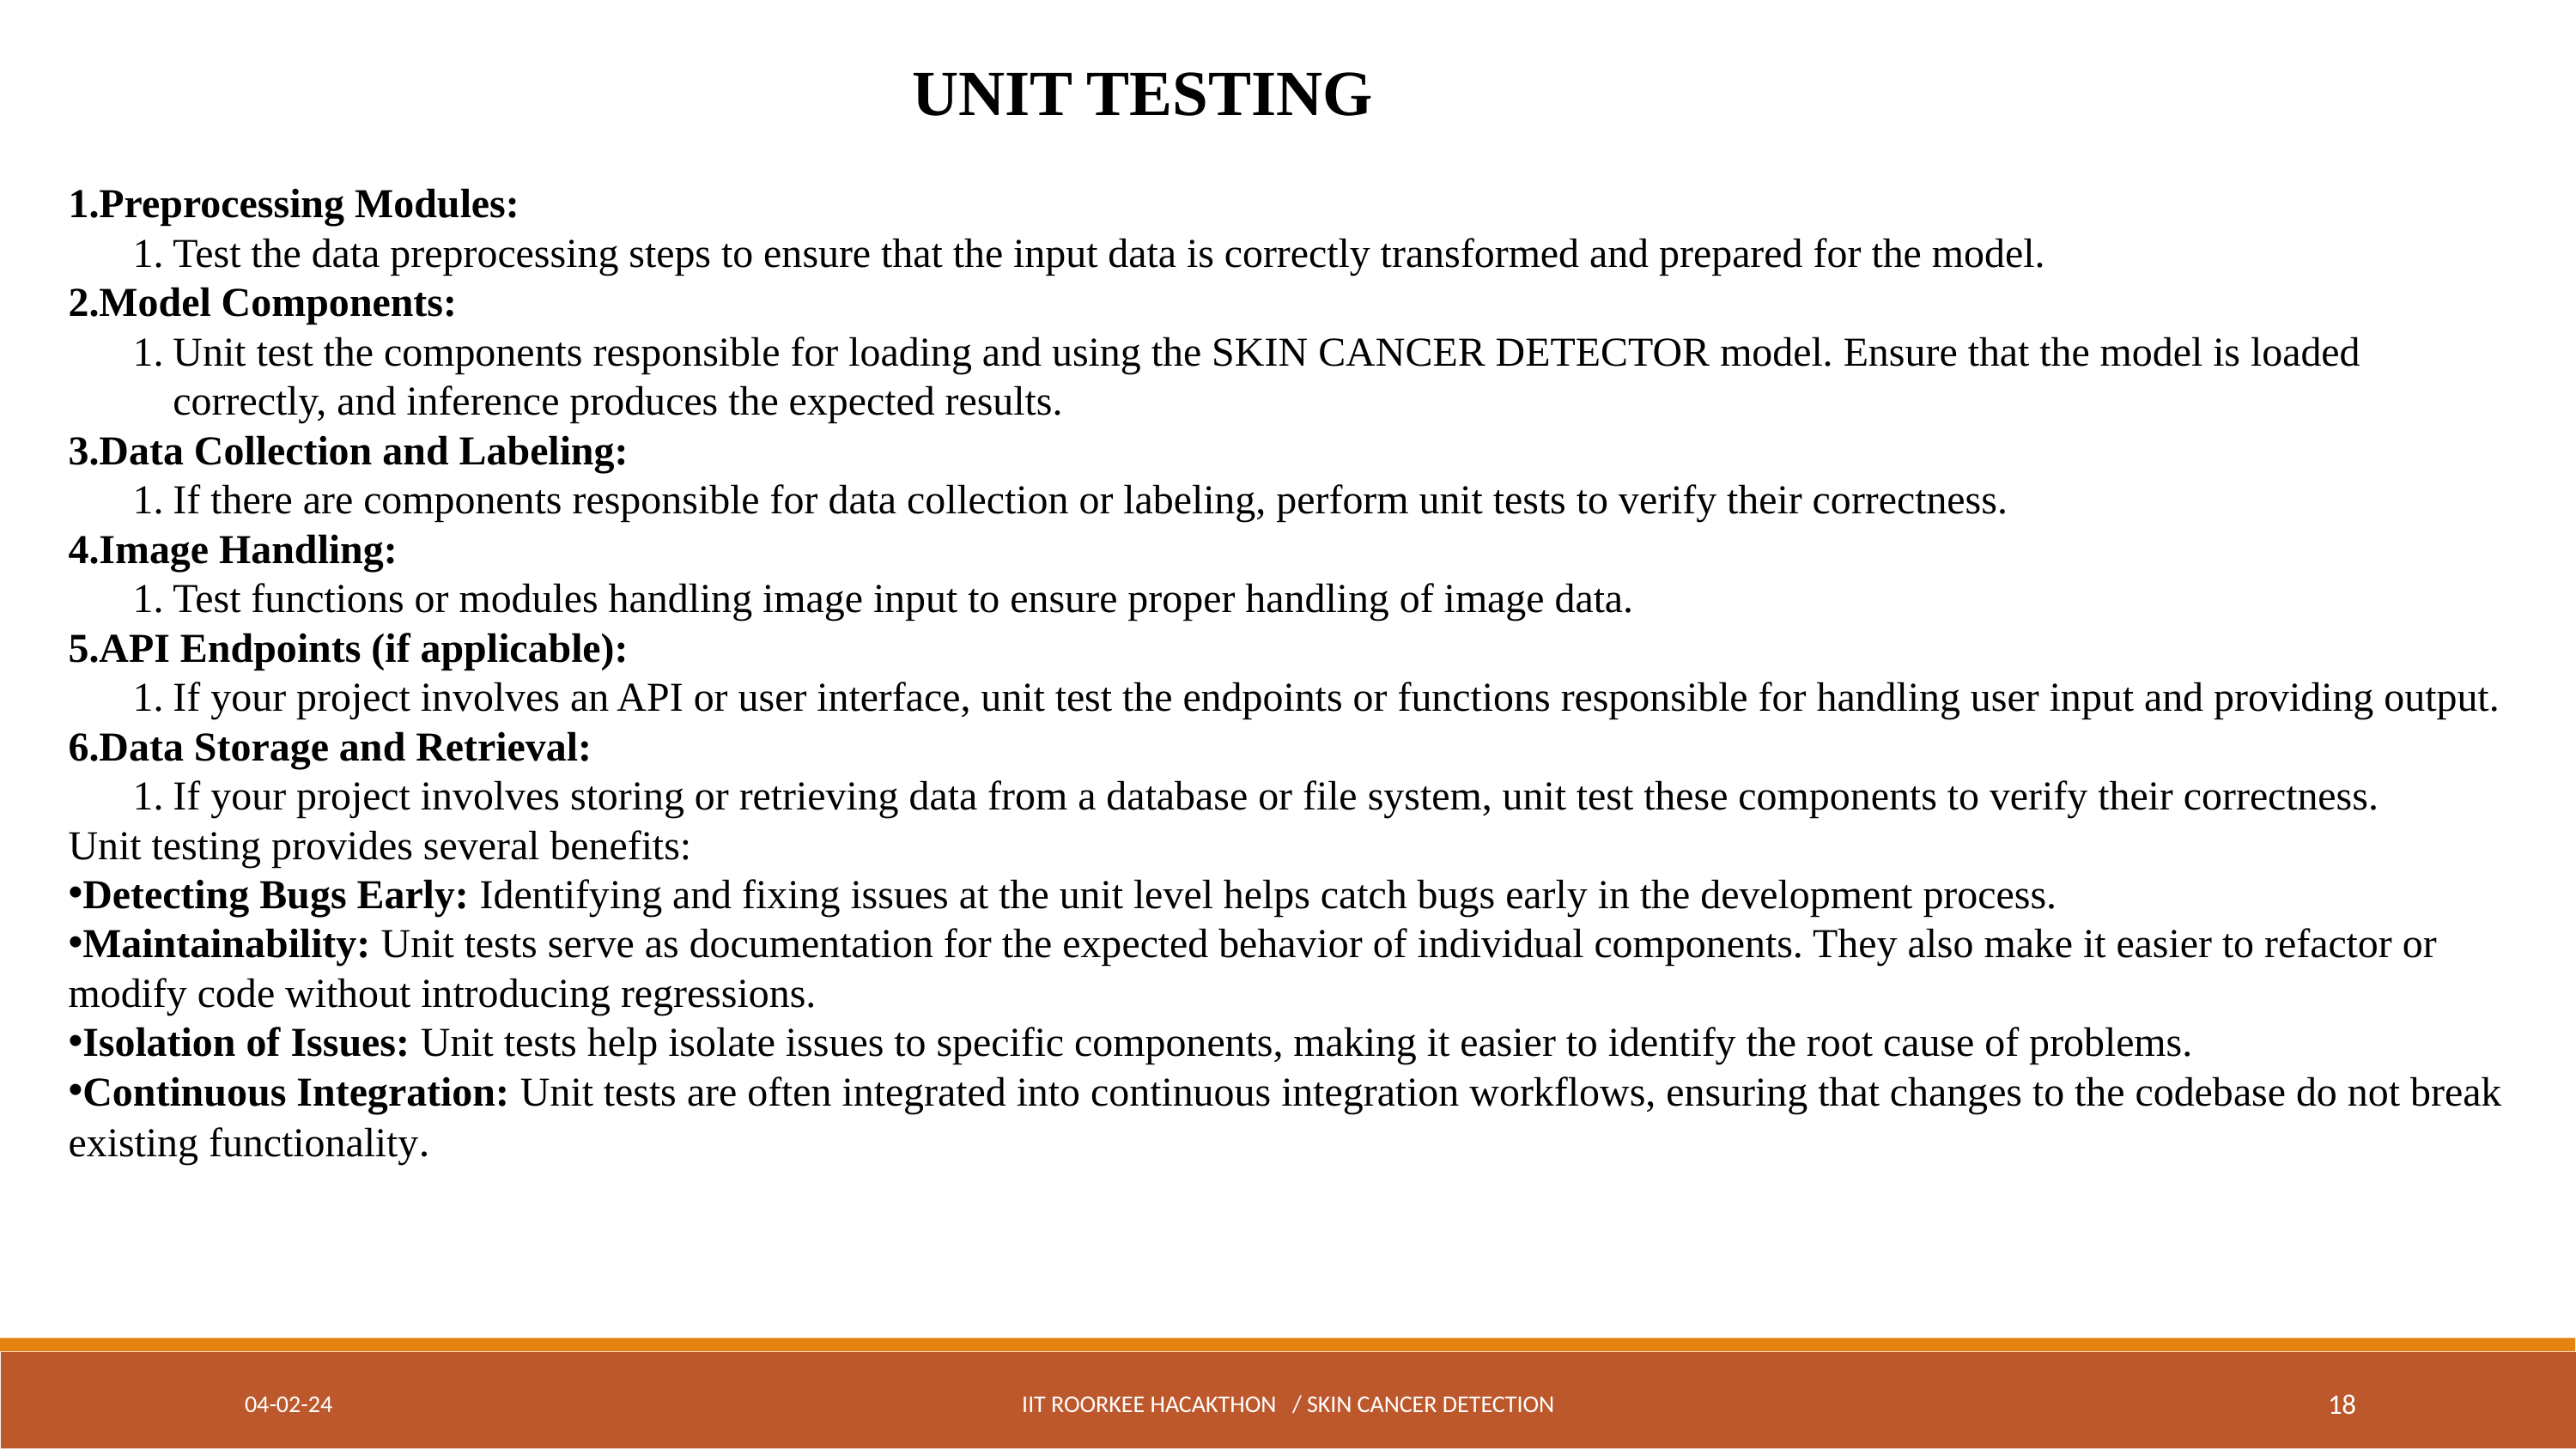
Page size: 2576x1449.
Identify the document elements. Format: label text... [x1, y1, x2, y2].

text_box UNIT TESTING [835, 45, 1387, 136]
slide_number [232, 1364, 755, 1442]
footer IIT ROORKEE HACAKTHON / SKIN CANCER DETECTION [779, 1364, 1798, 1442]
slide_number 18 [2092, 1364, 2369, 1442]
text_box Preprocessing Modules: Test the data preprocessing steps to ensure that the input data is correctly transformed and prepared for the model. Model Components: Unit test the components responsible for loading and using the SKIN CANCER DETECTOR model. Ensure that the model is loaded correctly, and inference produces the expected results. Data Collection and Labeling: If there are components responsible for data collection or labeling, perform unit tests to verify their correctness. Image Handling: Test functions or modules handling image input to ensure proper handling of image data. API Endpoints (if applicable): If your project involves an API or user interface, unit test the endpoints or functions responsible for handling user input and providing output. Data Storage and Retrieval: If your project involves storing or retrieving data from a database or file system, unit test these components to verify their correctness. Unit testing provides several benefits: Detecting Bugs Early: Identifying and fixing issues at the unit level helps catch bugs early in the development process. Maintainability: Unit tests serve as documentation for the expected behavior of individual components. They also make it easier to refactor or modify code without introducing regressions. Isolation of Issues: Unit tests help isolate issues to specific components, making it easier to identify the root cause of problems. Continuous Integration: Unit tests are often integrated into continuous integration workflows, ensuring that changes to the codebase do not break existing functionality. [55, 170, 2530, 1173]
